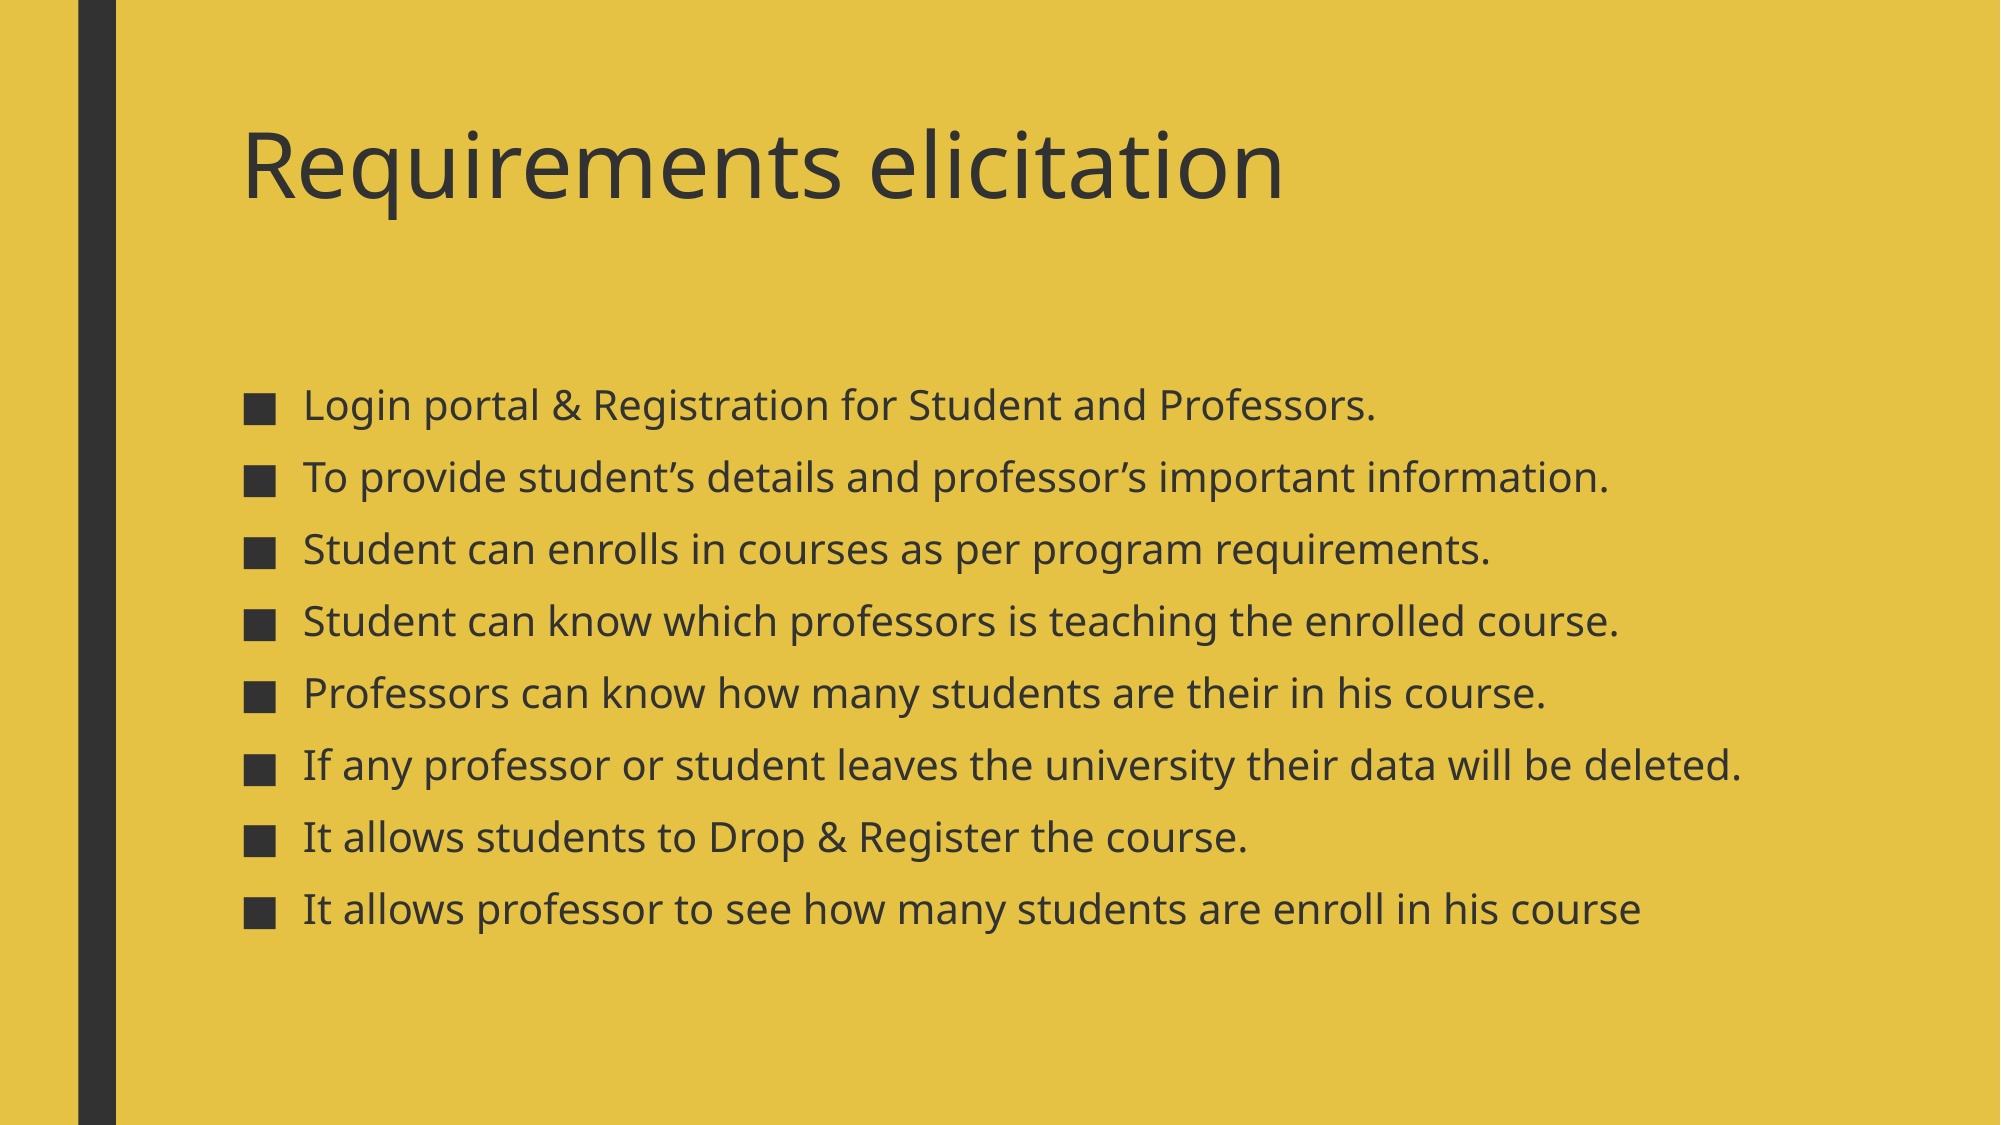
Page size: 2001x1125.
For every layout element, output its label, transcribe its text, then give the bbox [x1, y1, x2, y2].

title Requirements elicitation [225, 112, 1800, 357]
list Login portal & Registration for Student and Professors. To provide student’s details and professor’s important information. Student can enrolls in courses as per program requirements. Student can know which professors is teaching the enrolled course. Professors can know how many students are their in his course. If any professor or student leaves the university their data will be deleted. It allows students to Drop & Register the course. It allows professor to see how many students are enroll in his course [225, 375, 1800, 963]
